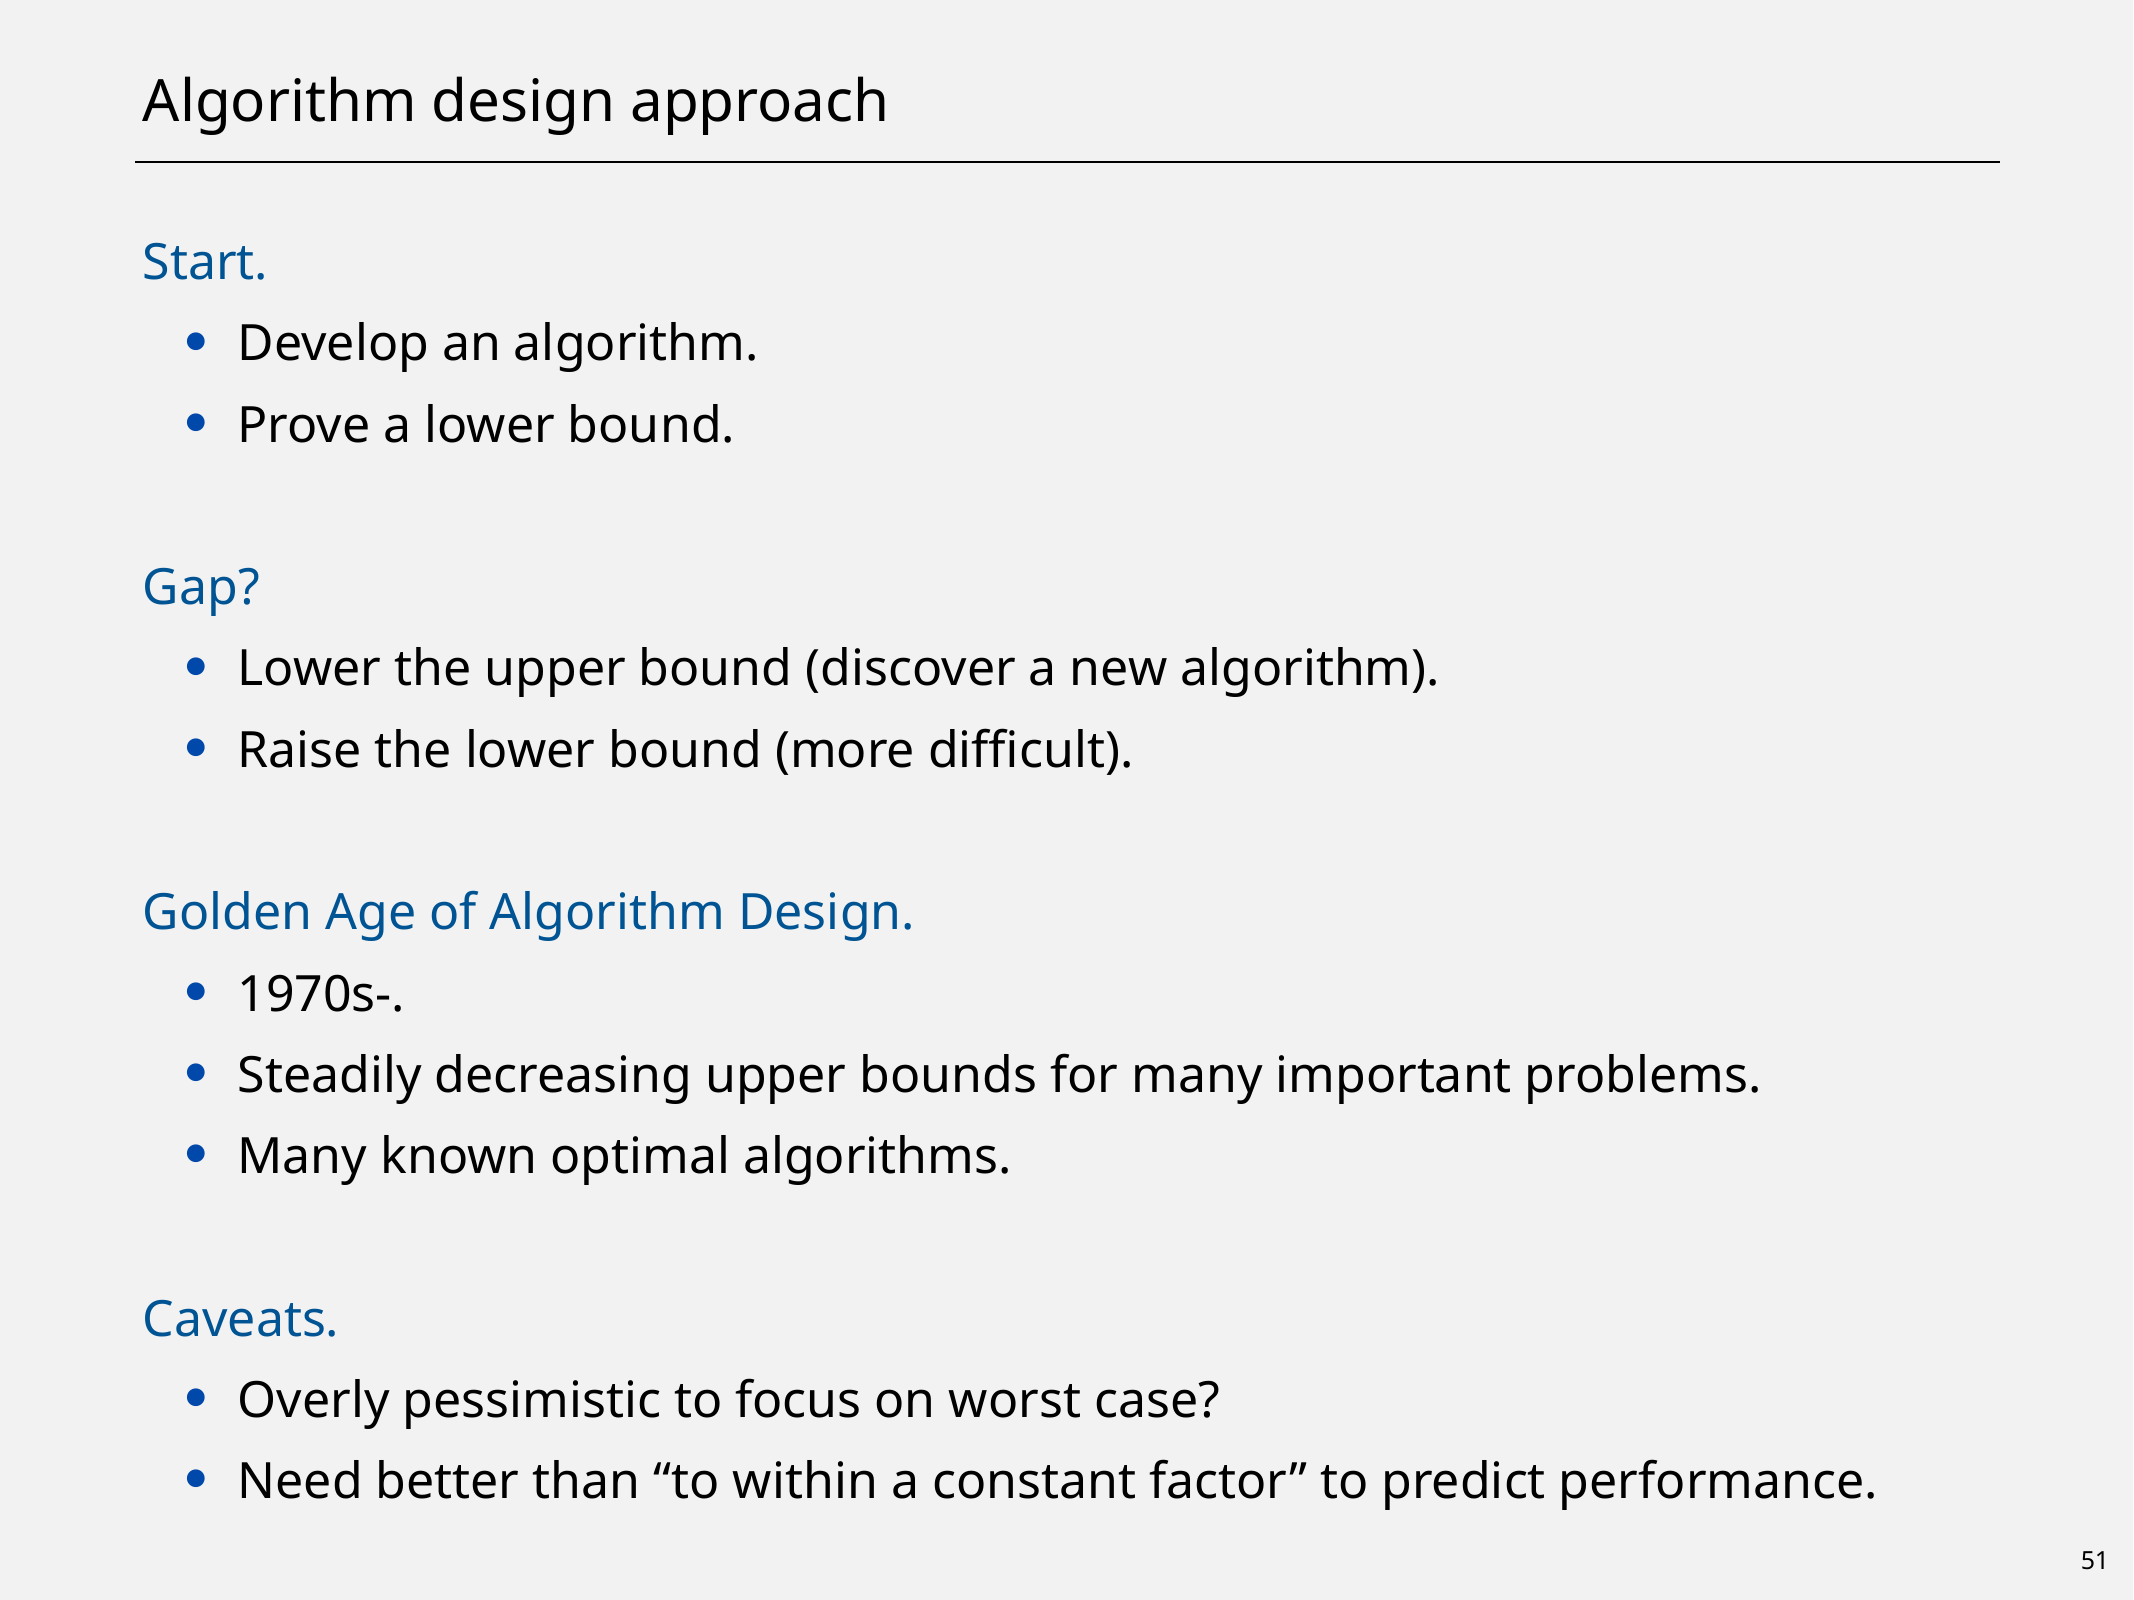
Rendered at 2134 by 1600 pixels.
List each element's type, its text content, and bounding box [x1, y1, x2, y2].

list Start. Develop an algorithm. Prove a lower bound. Gap? Lower the upper bound (discover a new algorithm). Raise the lower bound (more difficult). Golden Age of Algorithm Design. 1970s‑. Steadily decreasing upper bounds for many important problems. Many known optimal algorithms. Caveats. Overly pessimistic to focus on worst case? Need better than “to within a constant factor” to predict performance. [132, 207, 2001, 1543]
slide_number 51 [2069, 1538, 2121, 1586]
title Algorithm design approach [132, 0, 2001, 134]
